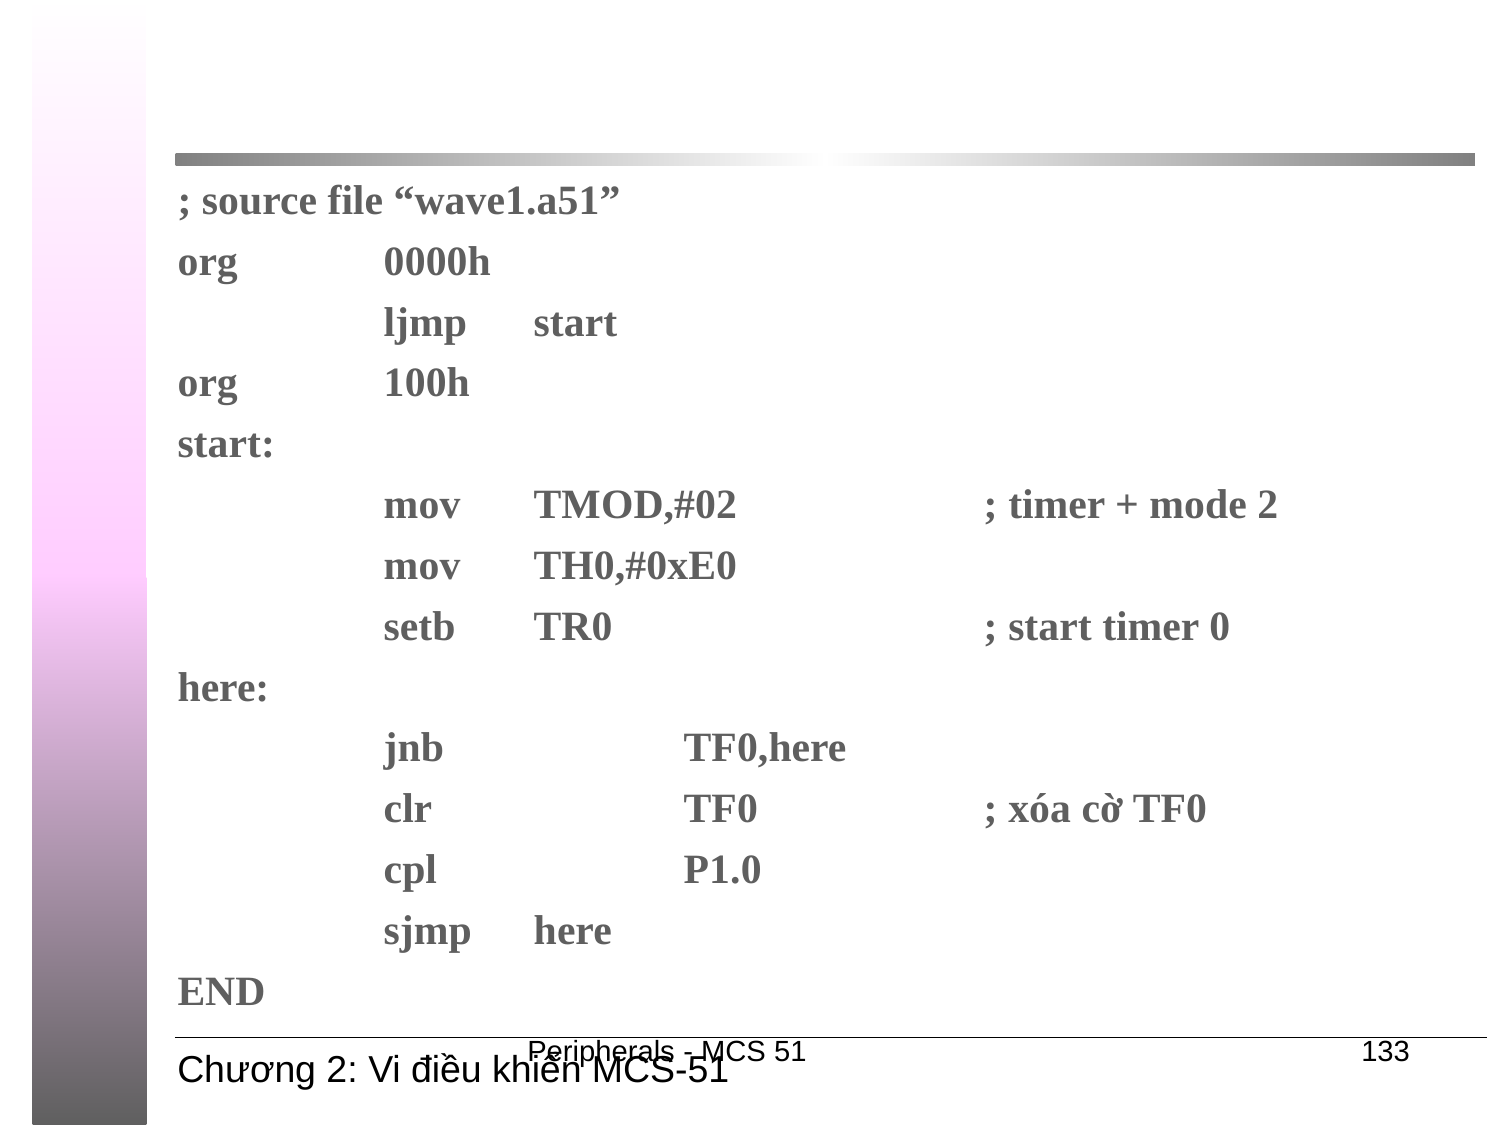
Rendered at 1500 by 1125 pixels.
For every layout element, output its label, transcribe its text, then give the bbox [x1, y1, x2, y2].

list ; source file “wave1.a51” org 0000h ljmp start org 100h start: mov TMOD,#02 ; timer + mode 2 mov TH0,#0xE0 setb TR0 ; start timer 0 here: jnb TF0,here clr TF0 ; xóa cờ TF0 cpl P1.0 sjmp here END [162, 174, 1388, 1026]
slide_number 133 [1112, 1024, 1426, 1101]
footer Peripherals - MCS 51 [512, 1026, 988, 1100]
